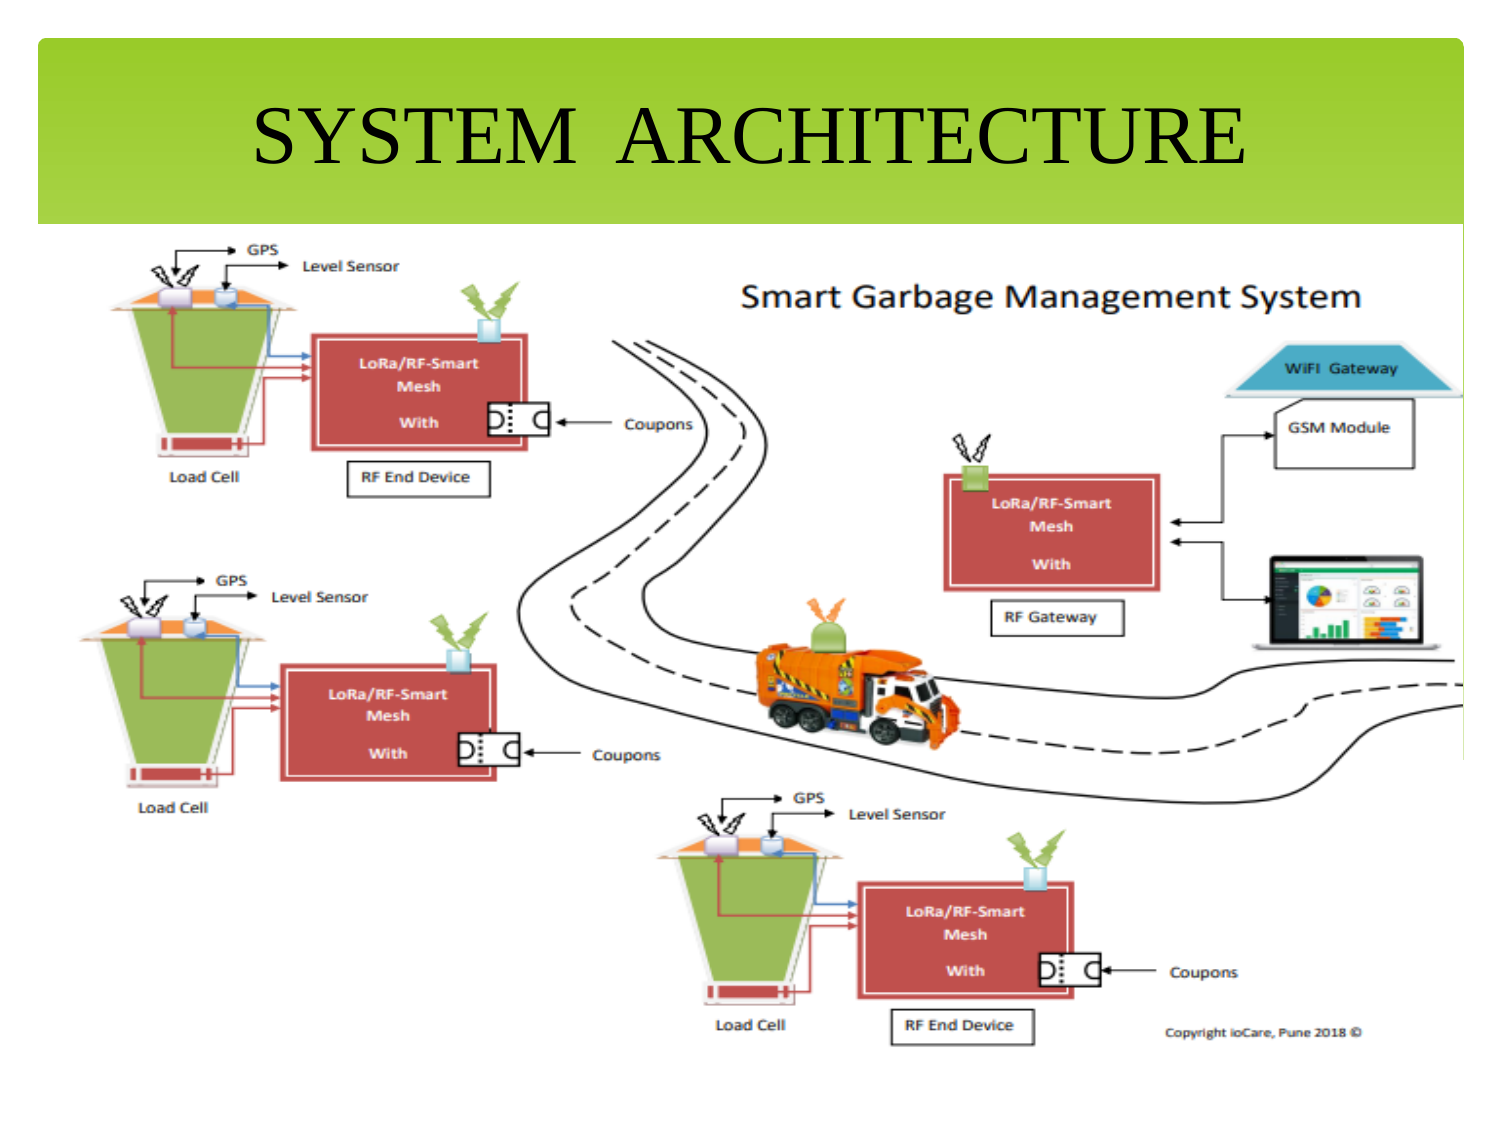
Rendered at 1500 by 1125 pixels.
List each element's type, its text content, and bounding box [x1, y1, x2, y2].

picture [37, 224, 1463, 1076]
list SYSTEM ARCHITECTURE [112, 50, 1388, 188]
